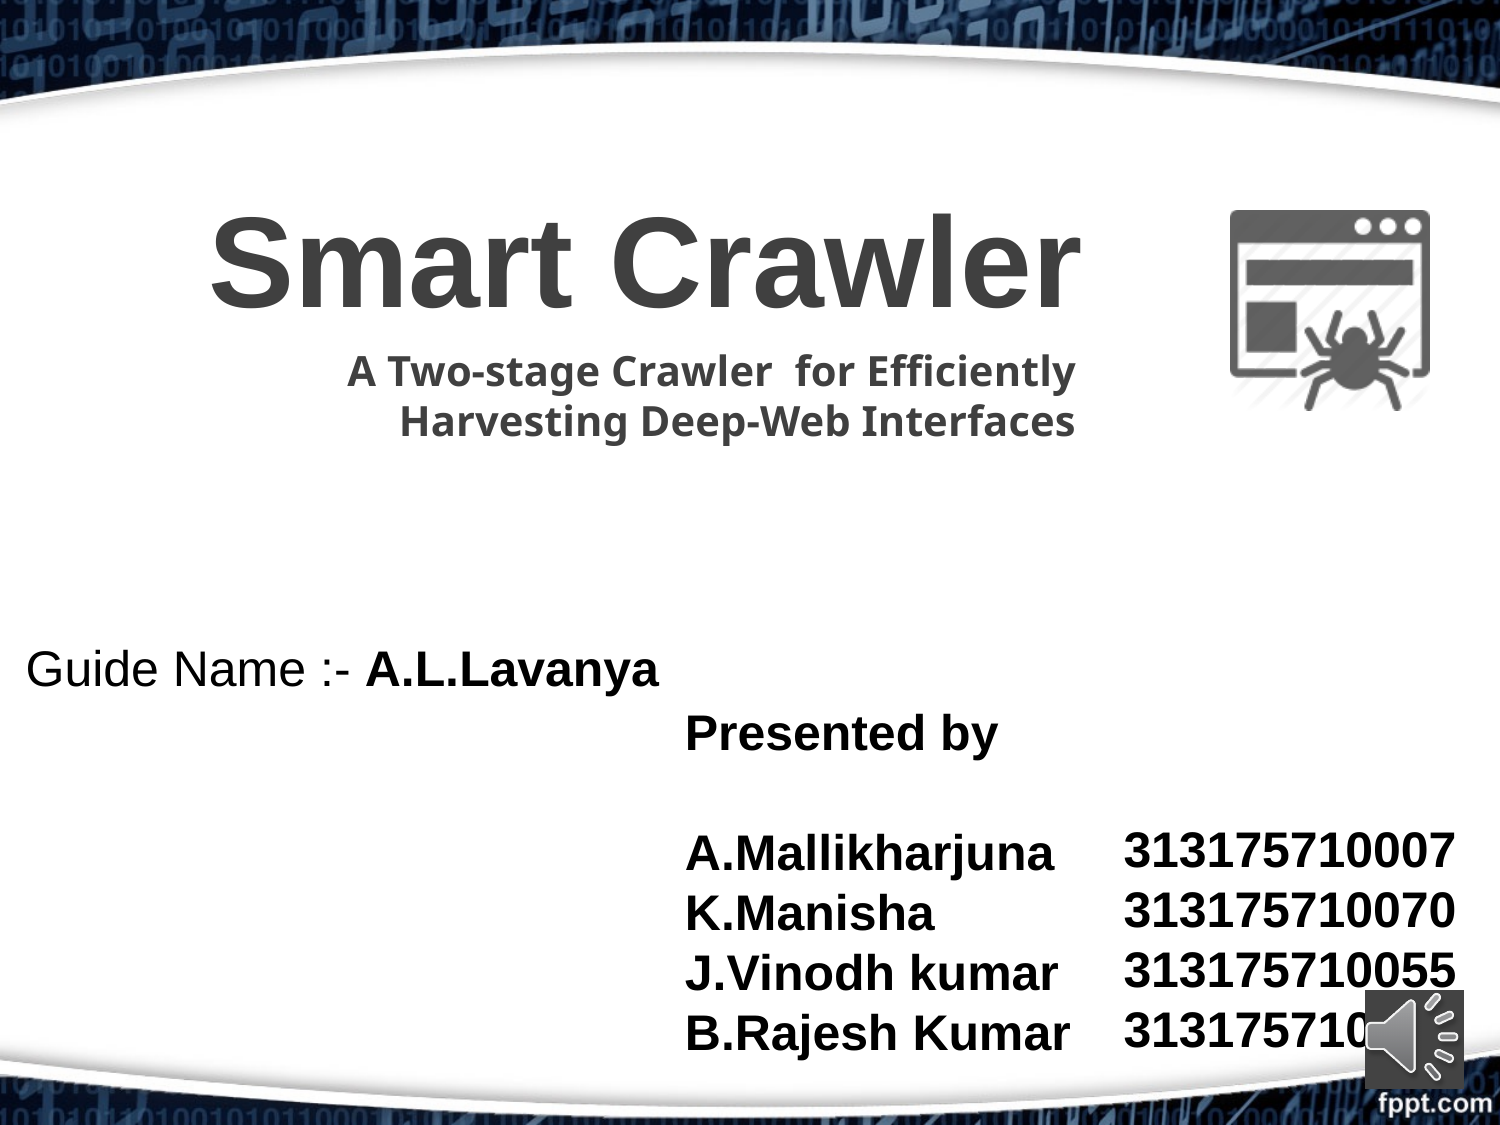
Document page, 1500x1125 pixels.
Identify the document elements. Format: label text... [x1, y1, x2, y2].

text_box Presented by A.Mallikharjuna K.Manisha J.Vinodh kumar B.Rajesh Kumar [677, 632, 1207, 1125]
picture [0, 0, 1500, 1125]
text_box Guide Name :- A.L.Lavanya [18, 628, 667, 704]
text_box 313175710007 313175710070313175710055 313175710024 [1116, 749, 1472, 1065]
text_box A Two-stage Crawler for Efficiently Harvesting Deep-Web Interfaces [279, 344, 1076, 445]
title Smart Crawler [70, 175, 1222, 336]
